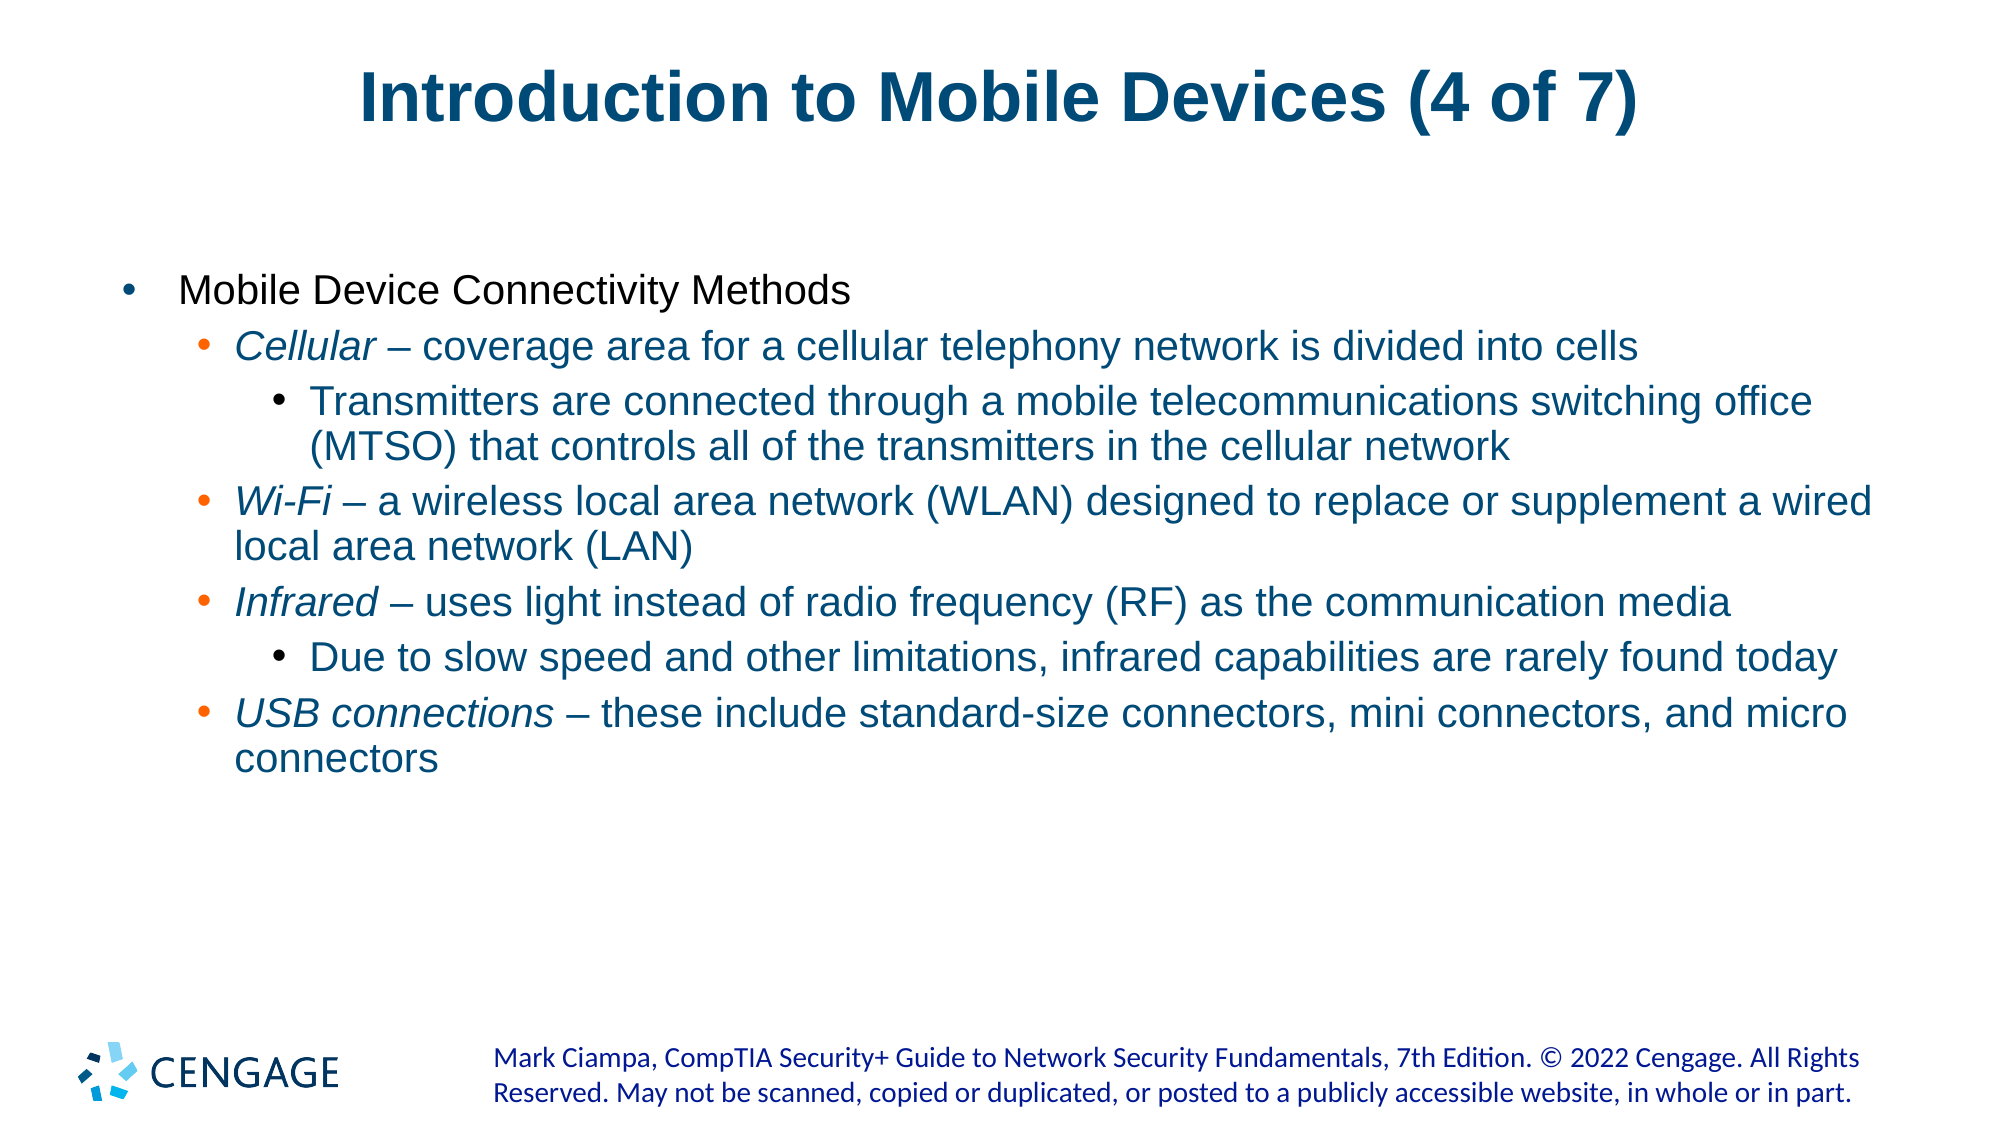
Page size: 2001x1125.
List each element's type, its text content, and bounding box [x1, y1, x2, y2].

picture [78, 1042, 338, 1101]
title Introduction to Mobile Devices (4 of 7) [137, 59, 1863, 171]
list Mobile Device Connectivity Methods Cellular – coverage area for a cellular telephony network is divided into cells Transmitters are connected through a mobile telecommunications switching office (MTSO) that controls all of the transmitters in the cellular network Wi-Fi – a wireless local area network (WLAN) designed to replace or supplement a wired local area network (LAN) Infrared – uses light instead of radio frequency (RF) as the communication media Due to slow speed and other limitations, infrared capabilities are rarely found today USB connections – these include standard-size connectors, mini connectors, and micro connectors [121, 268, 1880, 990]
